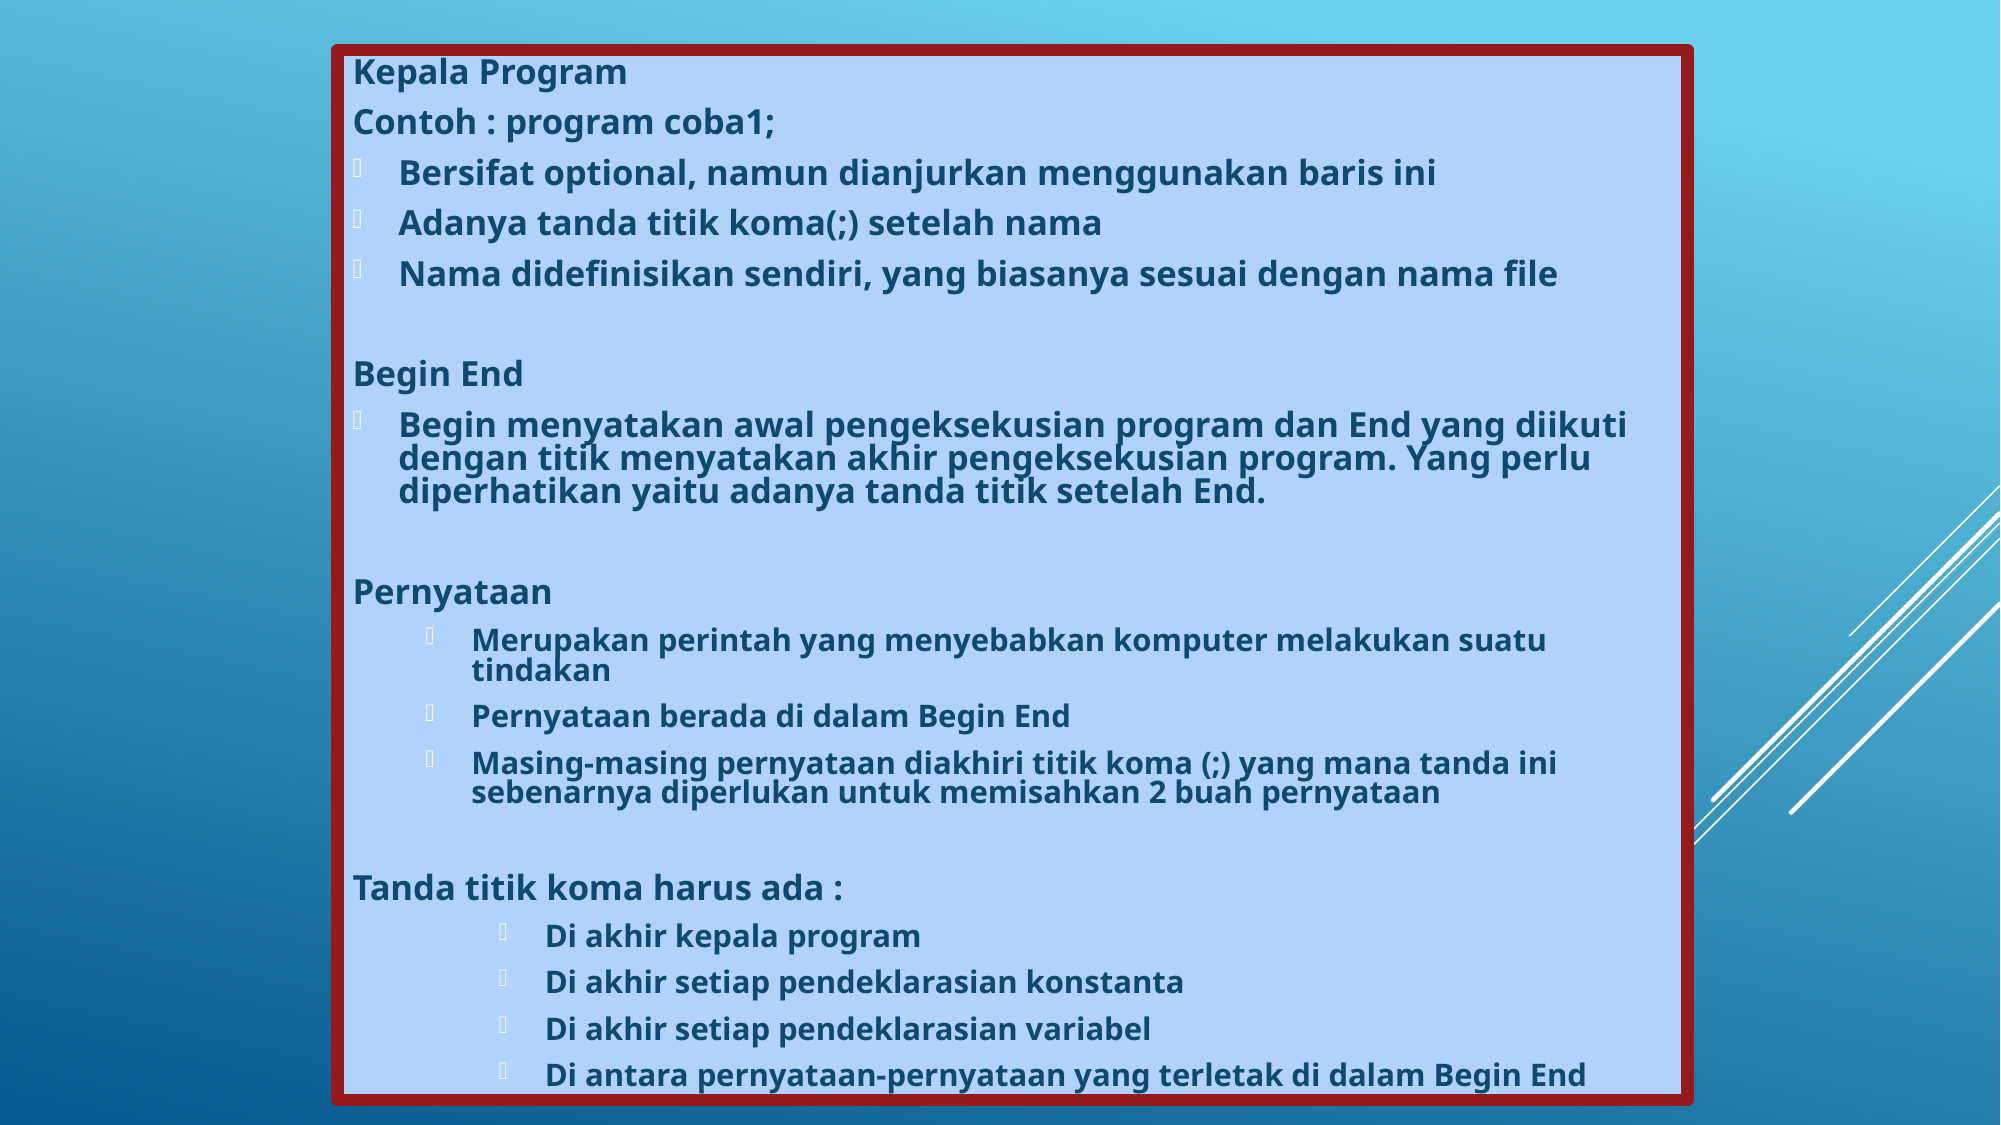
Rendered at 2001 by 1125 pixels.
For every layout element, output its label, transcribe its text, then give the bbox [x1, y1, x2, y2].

list Kepala Program Contoh : program coba1; Bersifat optional, namun dianjurkan menggunakan baris ini Adanya tanda titik koma(;) setelah nama Nama didefinisikan sendiri, yang biasanya sesuai dengan nama file Begin End Begin menyatakan awal pengeksekusian program dan End yang diikuti dengan titik menyatakan akhir pengeksekusian program. Yang perlu diperhatikan yaitu adanya tanda titik setelah End. Pernyataan Merupakan perintah yang menyebabkan komputer melakukan suatu tindakan Pernyataan berada di dalam Begin End Masing-masing pernyataan diakhiri titik koma (;) yang mana tanda ini sebenarnya diperlukan untuk memisahkan 2 buah pernyataan Tanda titik koma harus ada : Di akhir kepala program Di akhir setiap pendeklarasian konstanta Di akhir setiap pendeklarasian variabel Di antara pernyataan-pernyataan yang terletak di dalam Begin End [337, 50, 1688, 1100]
